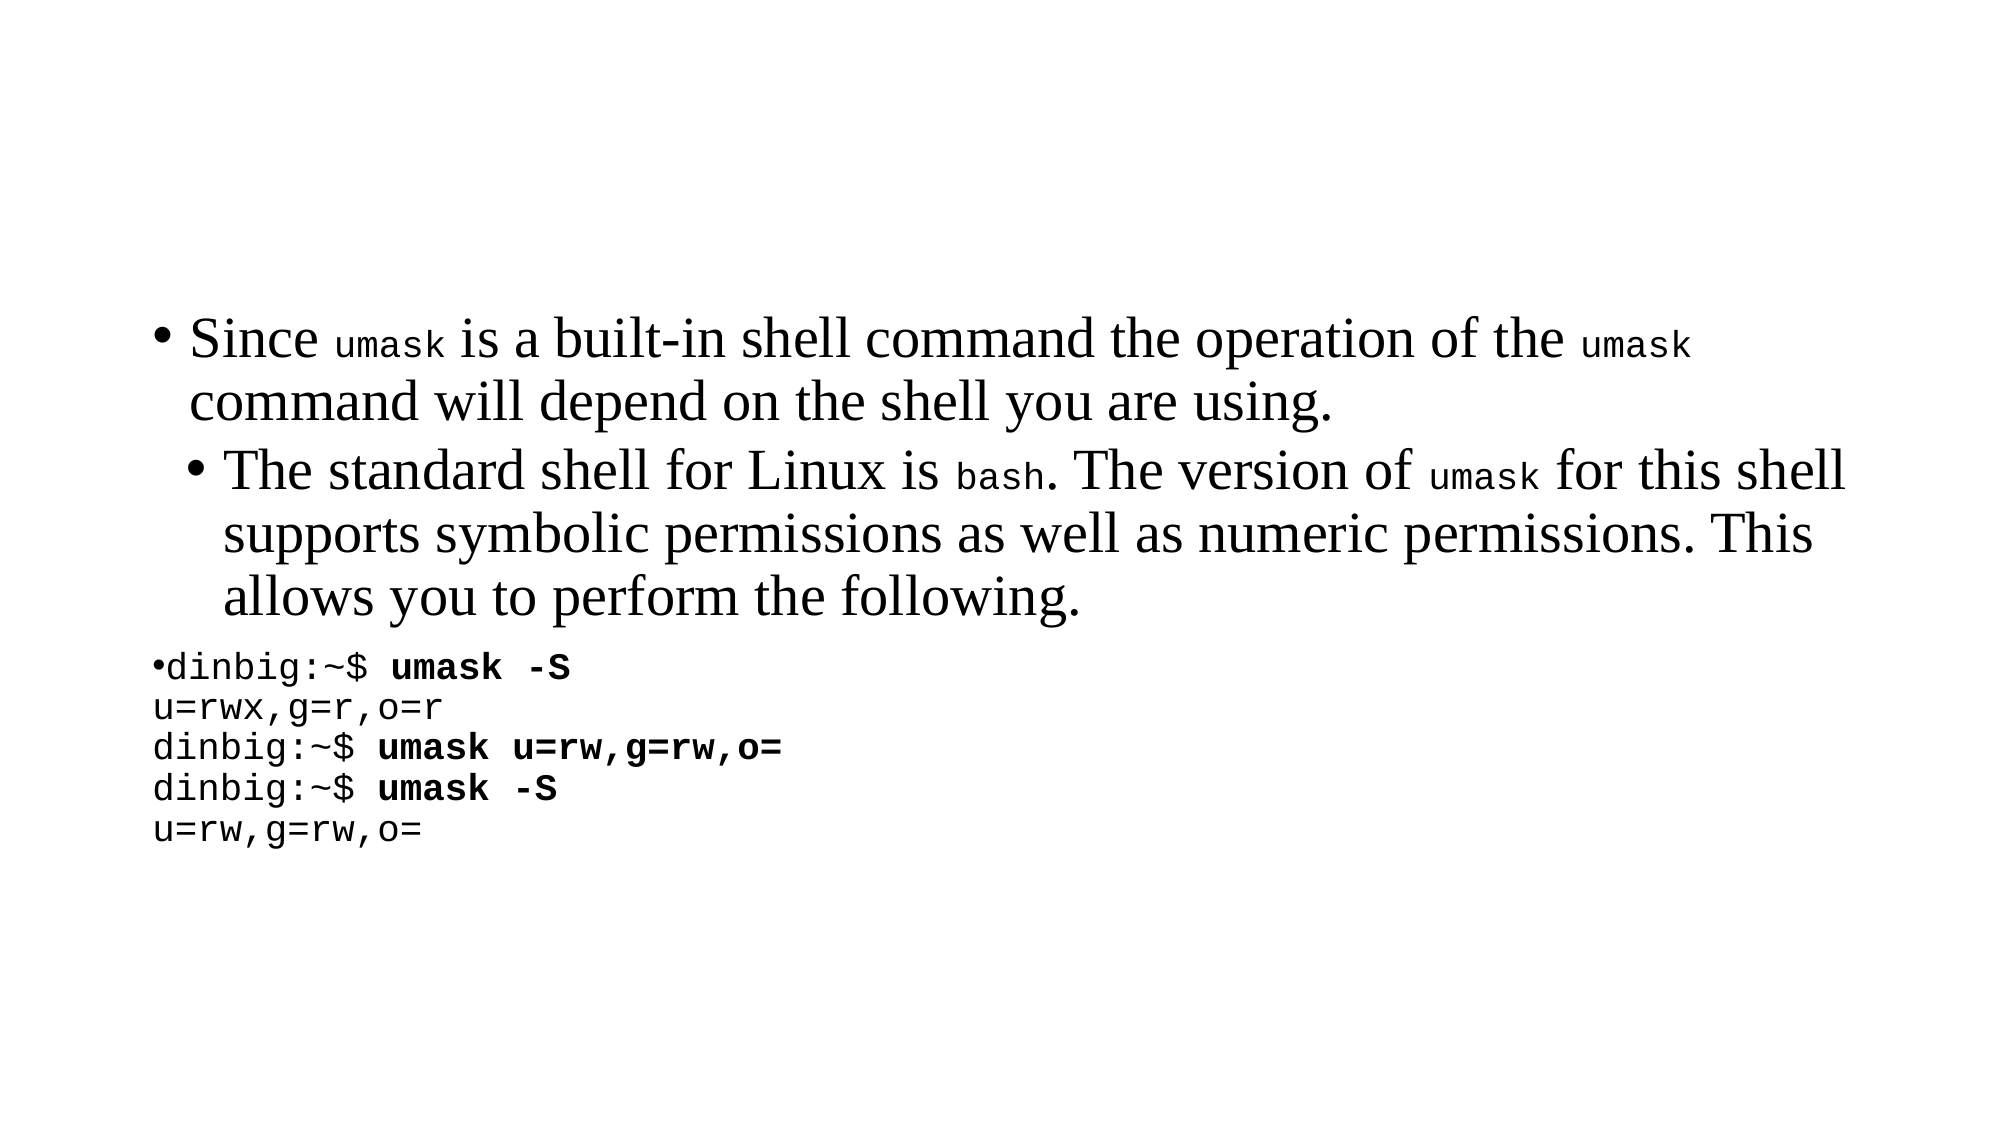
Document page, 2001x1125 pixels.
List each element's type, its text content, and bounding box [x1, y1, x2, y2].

list Since umask is a built-in shell command the operation of the umask command will depend on the shell you are using. The standard shell for Linux is bash. The version of umask for this shell supports symbolic permissions as well as numeric permissions. This allows you to perform the following. dinbig:~$ umask -S u=rwx,g=r,o=r dinbig:~$ umask u=rw,g=rw,o= dinbig:~$ umask -S u=rw,g=rw,o= [137, 299, 1863, 1014]
